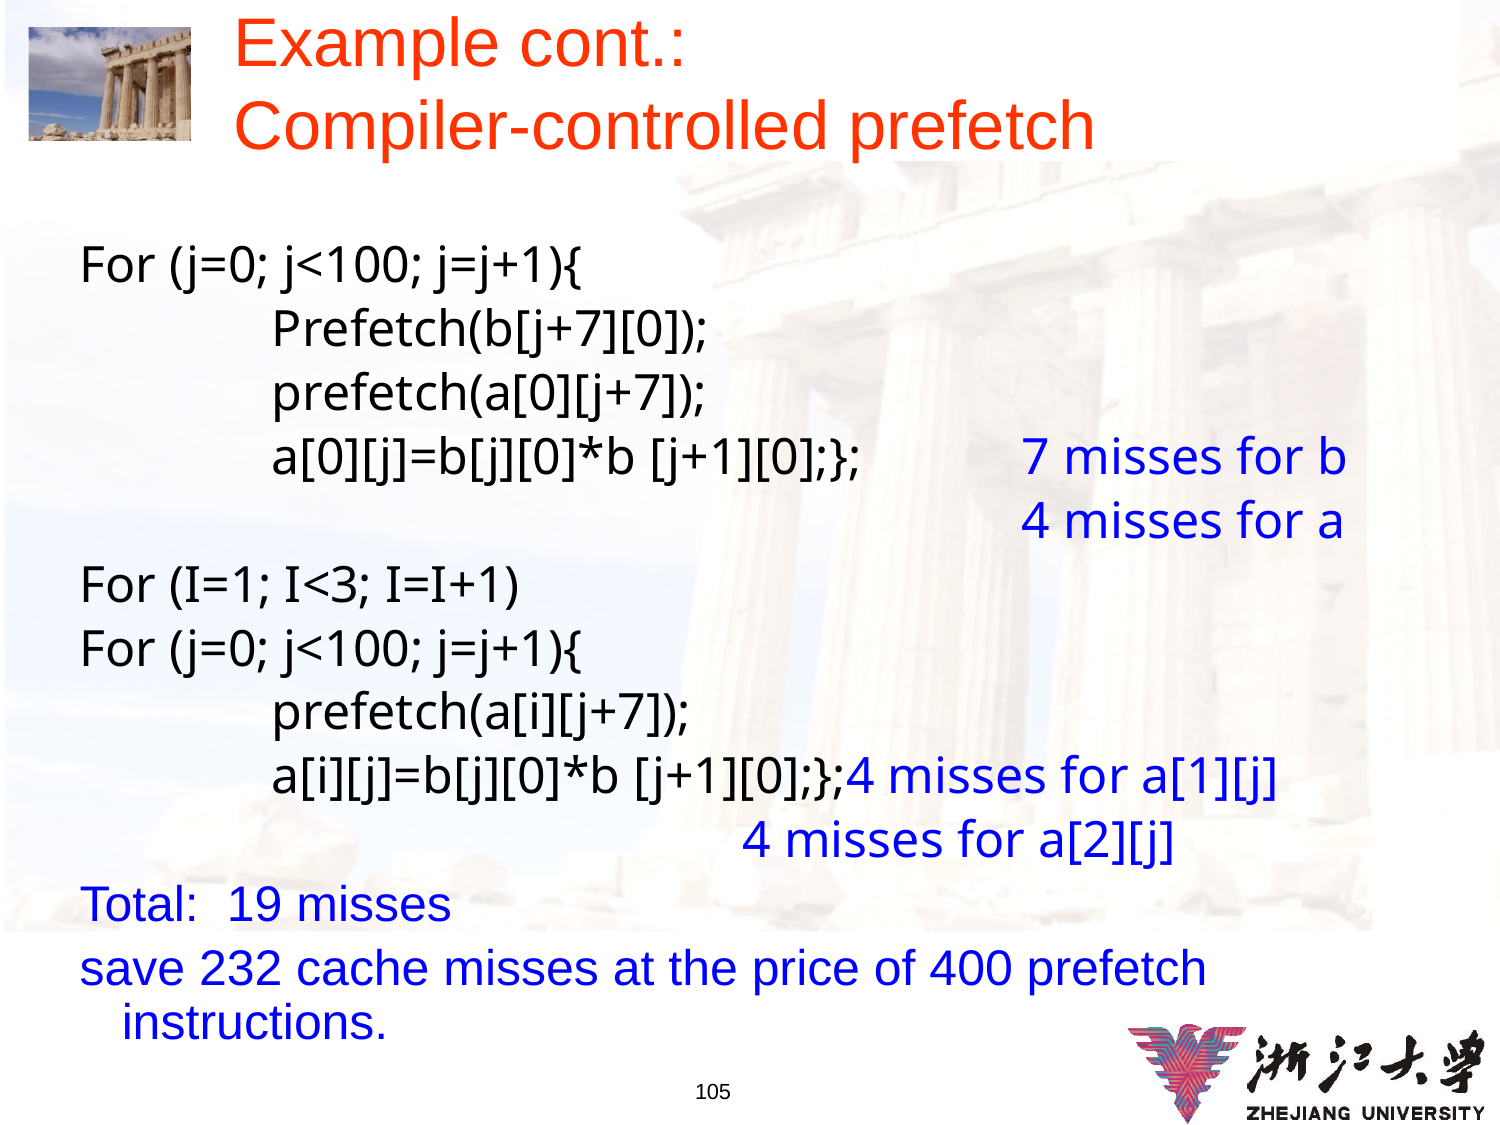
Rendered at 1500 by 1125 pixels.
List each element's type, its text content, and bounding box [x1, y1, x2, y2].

title Example cont.: Compiler-controlled prefetch [218, 0, 1459, 161]
list For (j=0; j<100; j=j+1){ Prefetch(b[j+7][0]); prefetch(a[0][j+7]); a[0][j]=b[j][0]*b [j+1][0];}; 7 misses for b 4 misses for a For (I=1; I<3; I=I+1) For (j=0; j<100; j=j+1){ prefetch(a[i][j+7]); a[i][j]=b[j][0]*b [j+1][0];};4 misses for a[1][j] 4 misses for a[2][j] Total: 19 misses save 232 cache misses at the price of 400 prefetch instructions. [64, 231, 1500, 1059]
picture [0, 0, 1500, 1125]
